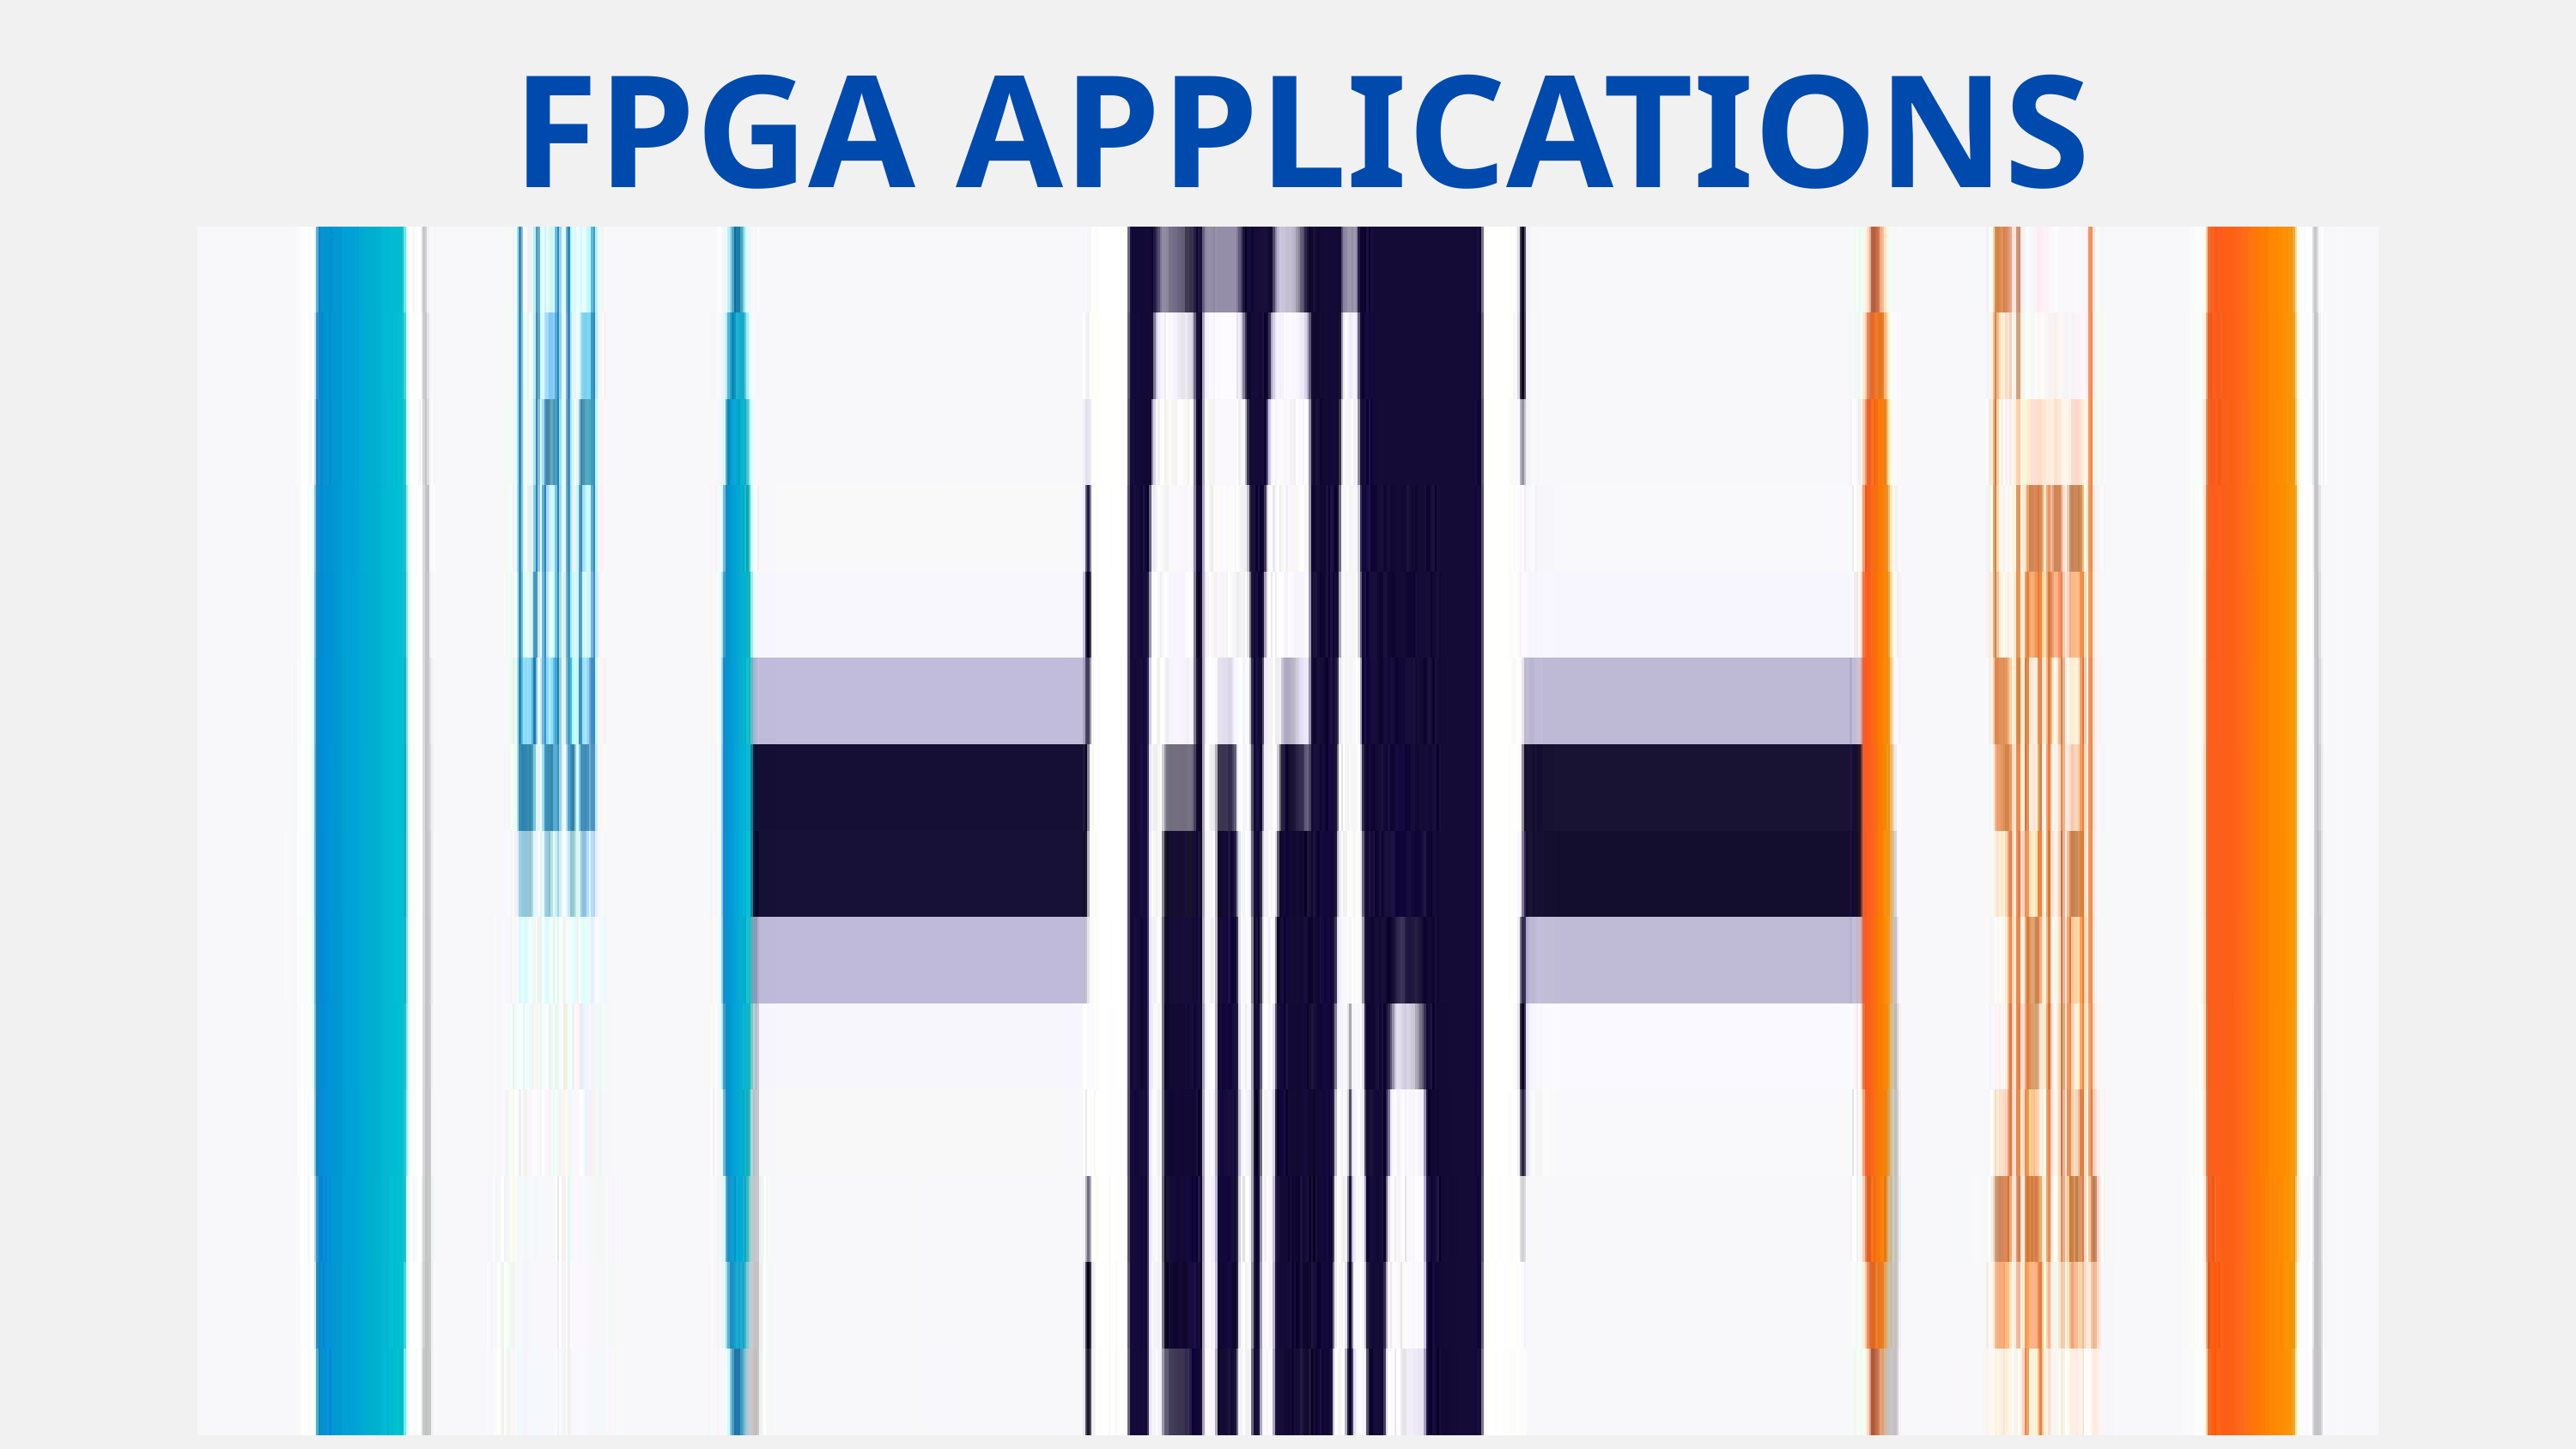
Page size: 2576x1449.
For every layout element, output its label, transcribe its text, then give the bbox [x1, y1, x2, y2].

text_box [197, 227, 2379, 1436]
text_box FPGA APPLICATIONS [513, 67, 2431, 219]
